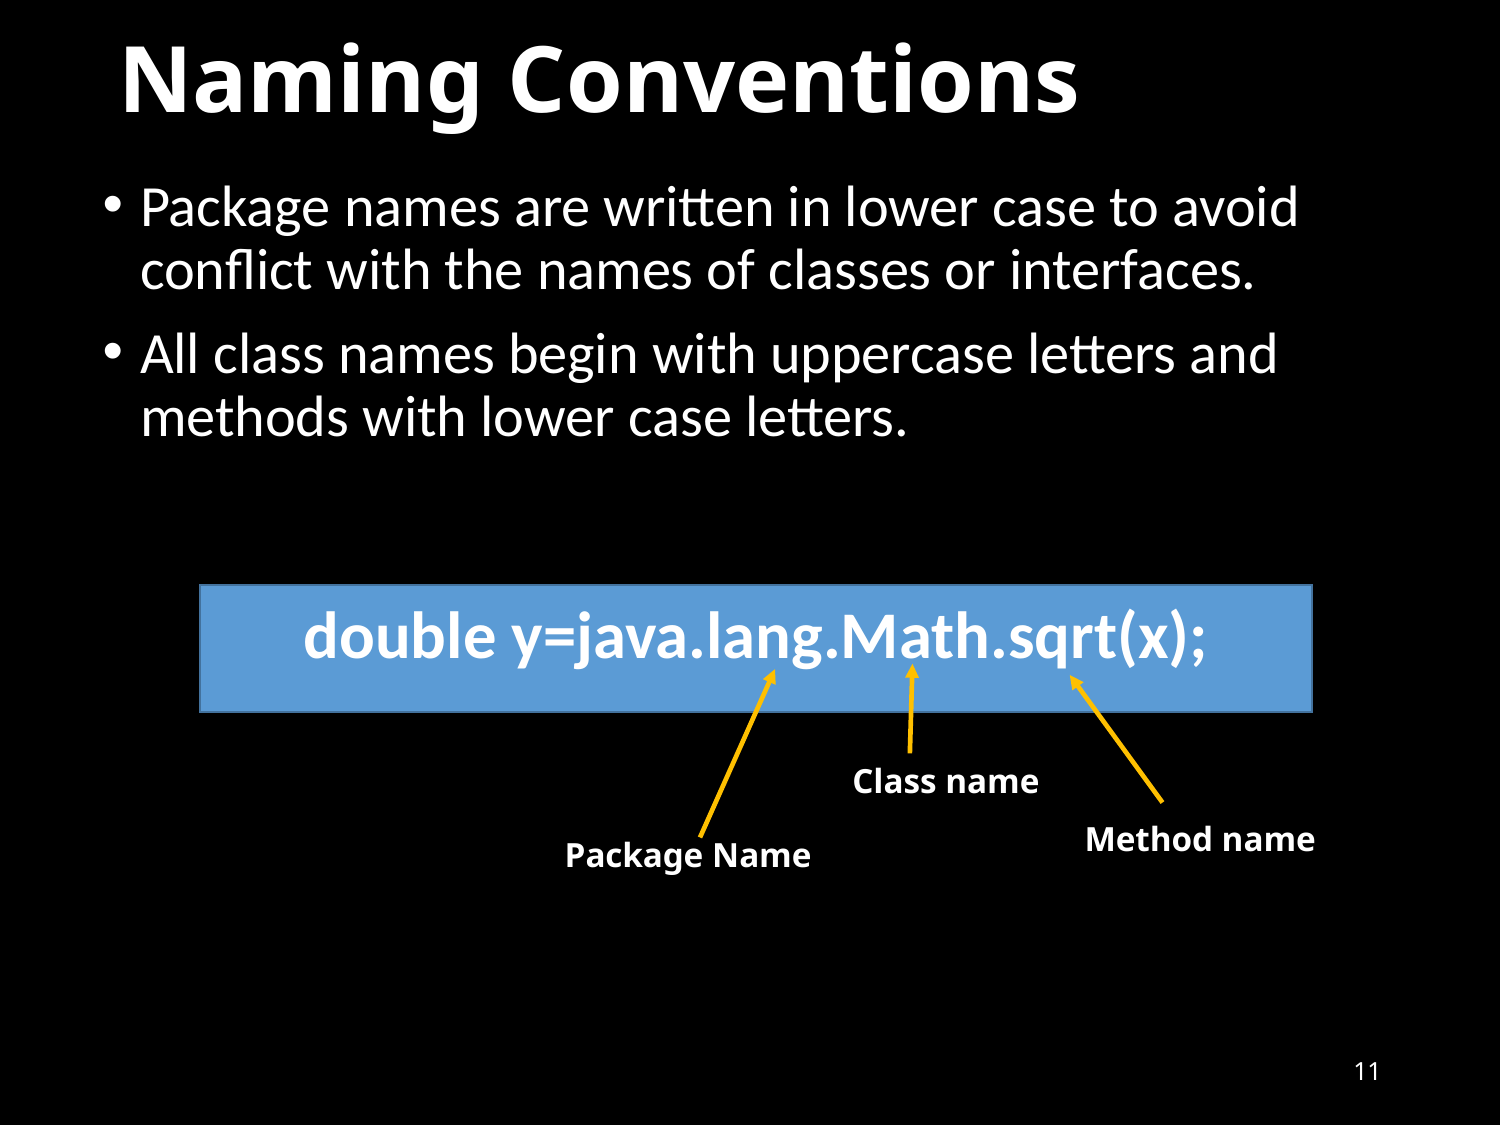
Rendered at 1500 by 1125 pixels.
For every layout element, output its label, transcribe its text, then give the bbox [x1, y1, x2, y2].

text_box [909, 663, 913, 754]
text_box Method name [1069, 811, 1338, 866]
list Package names are written in lower case to avoid conflict with the names of classes or interfaces. All class names begin with uppercase letters and methods with lower case letters. [87, 168, 1404, 481]
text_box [1069, 674, 1163, 803]
text_box Package Name [549, 827, 838, 882]
text_box double y=java.lang.Math.sqrt(x); [199, 584, 1313, 713]
title Naming Conventions [103, 37, 1397, 128]
text_box Class name [837, 753, 1060, 808]
slide_number 11 [1059, 1042, 1397, 1103]
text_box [699, 669, 775, 838]
